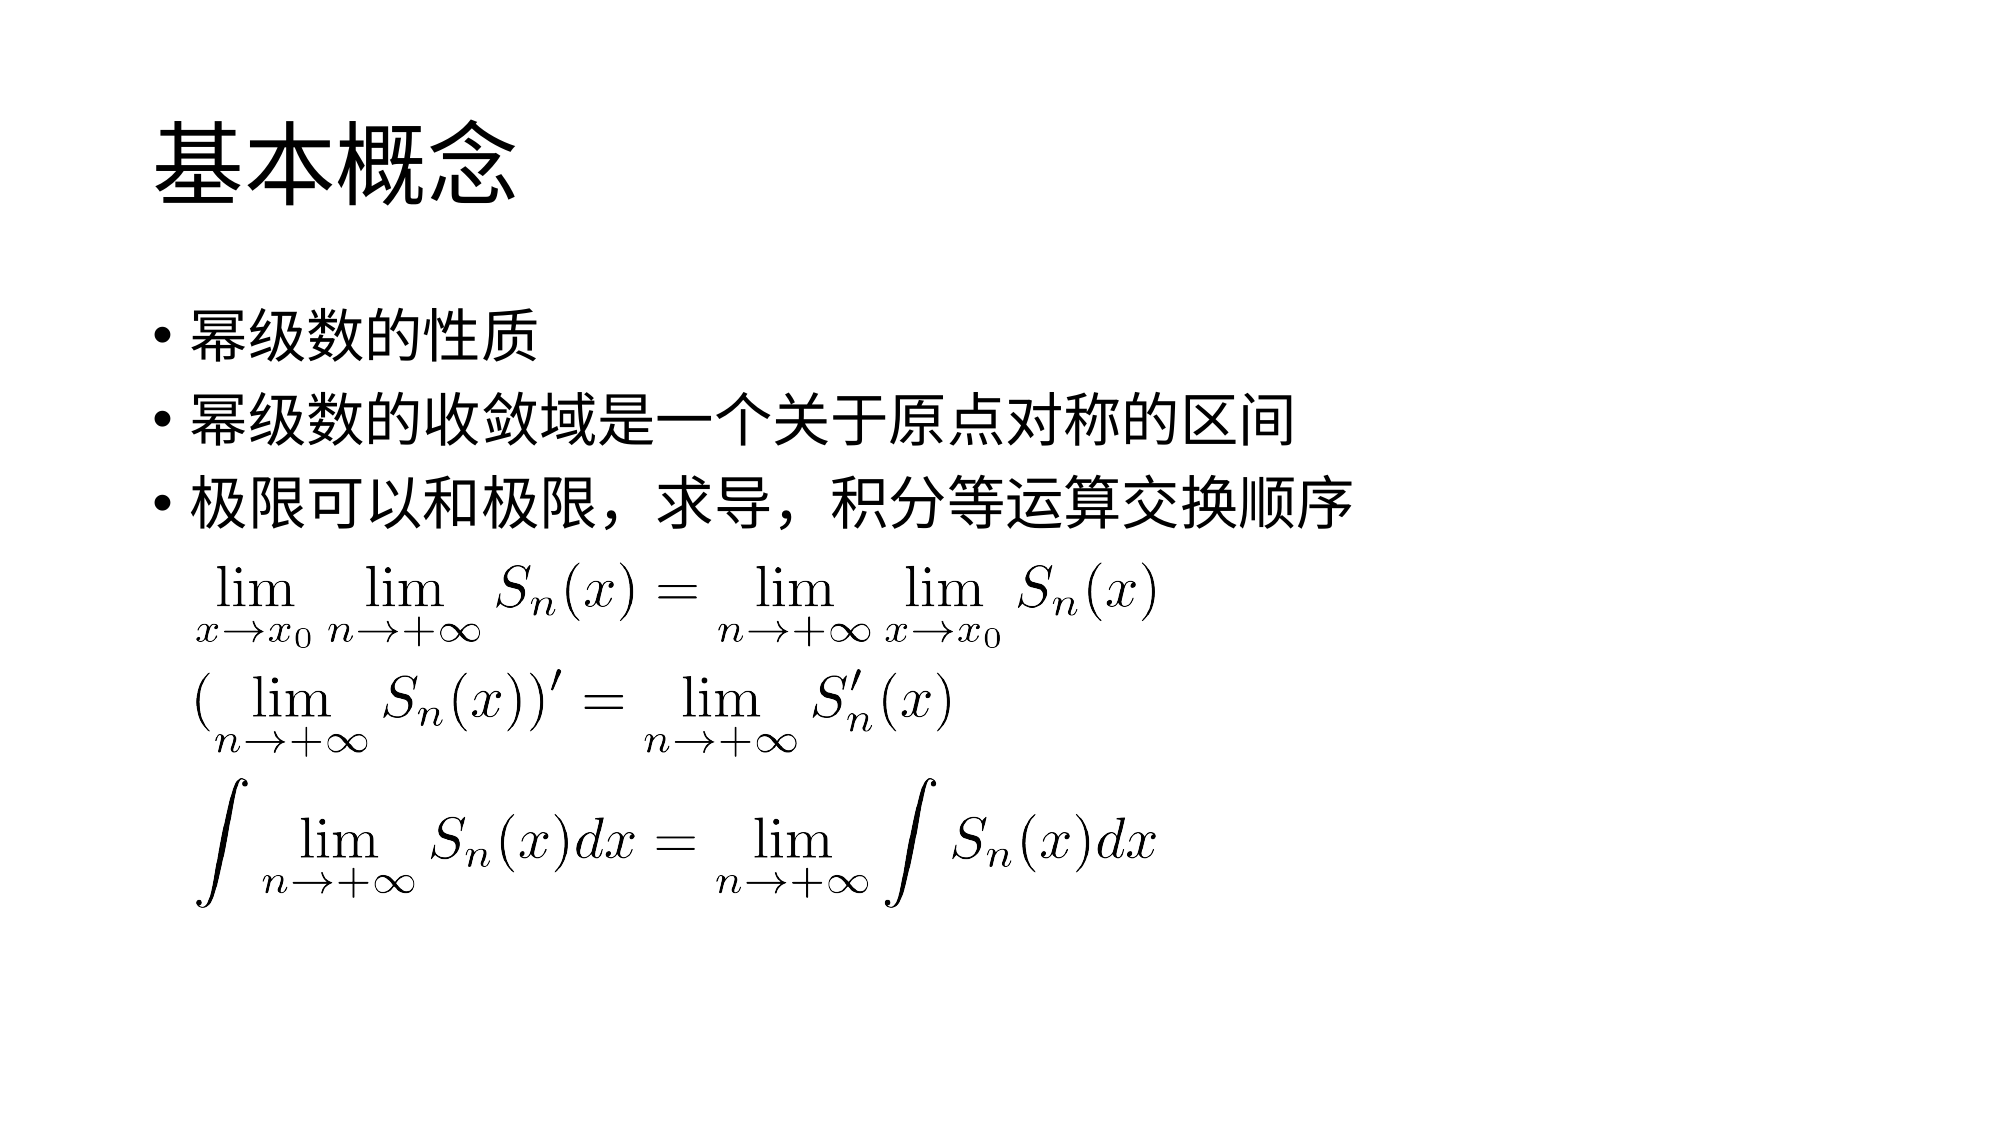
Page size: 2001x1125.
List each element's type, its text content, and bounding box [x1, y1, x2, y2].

title 基本概念 [137, 59, 1863, 278]
picture [196, 778, 1156, 908]
picture [196, 562, 1155, 648]
picture [196, 669, 950, 757]
list 幂级数的性质 幂级数的收敛域是一个关于原点对称的区间 极限可以和极限，求导，积分等运算交换顺序 [137, 299, 1863, 1014]
